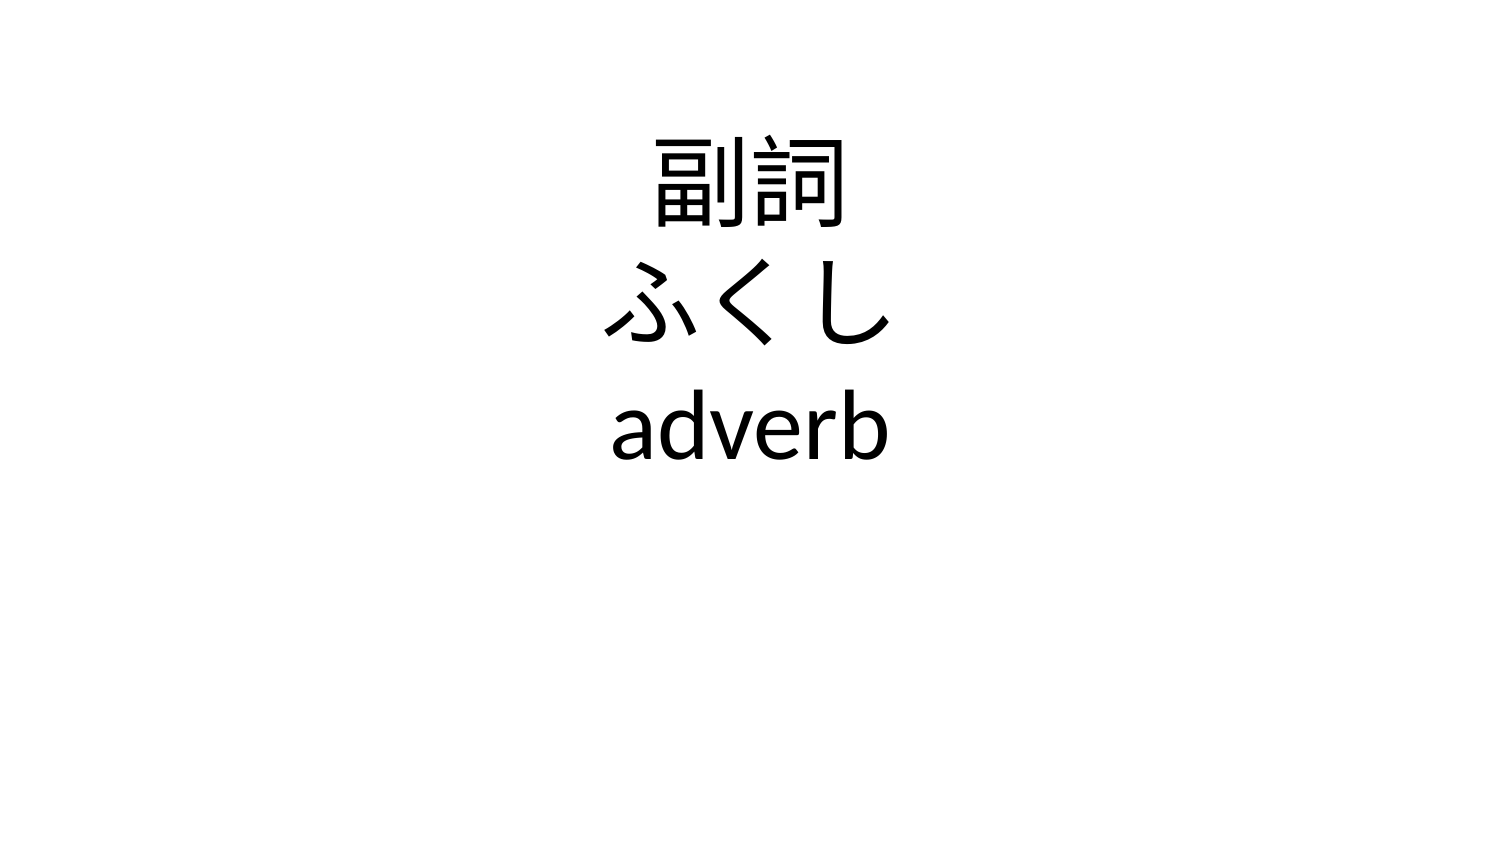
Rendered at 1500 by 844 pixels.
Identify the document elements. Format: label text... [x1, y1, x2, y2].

text_box 副詞 ふくし adverb [0, 149, 1500, 450]
